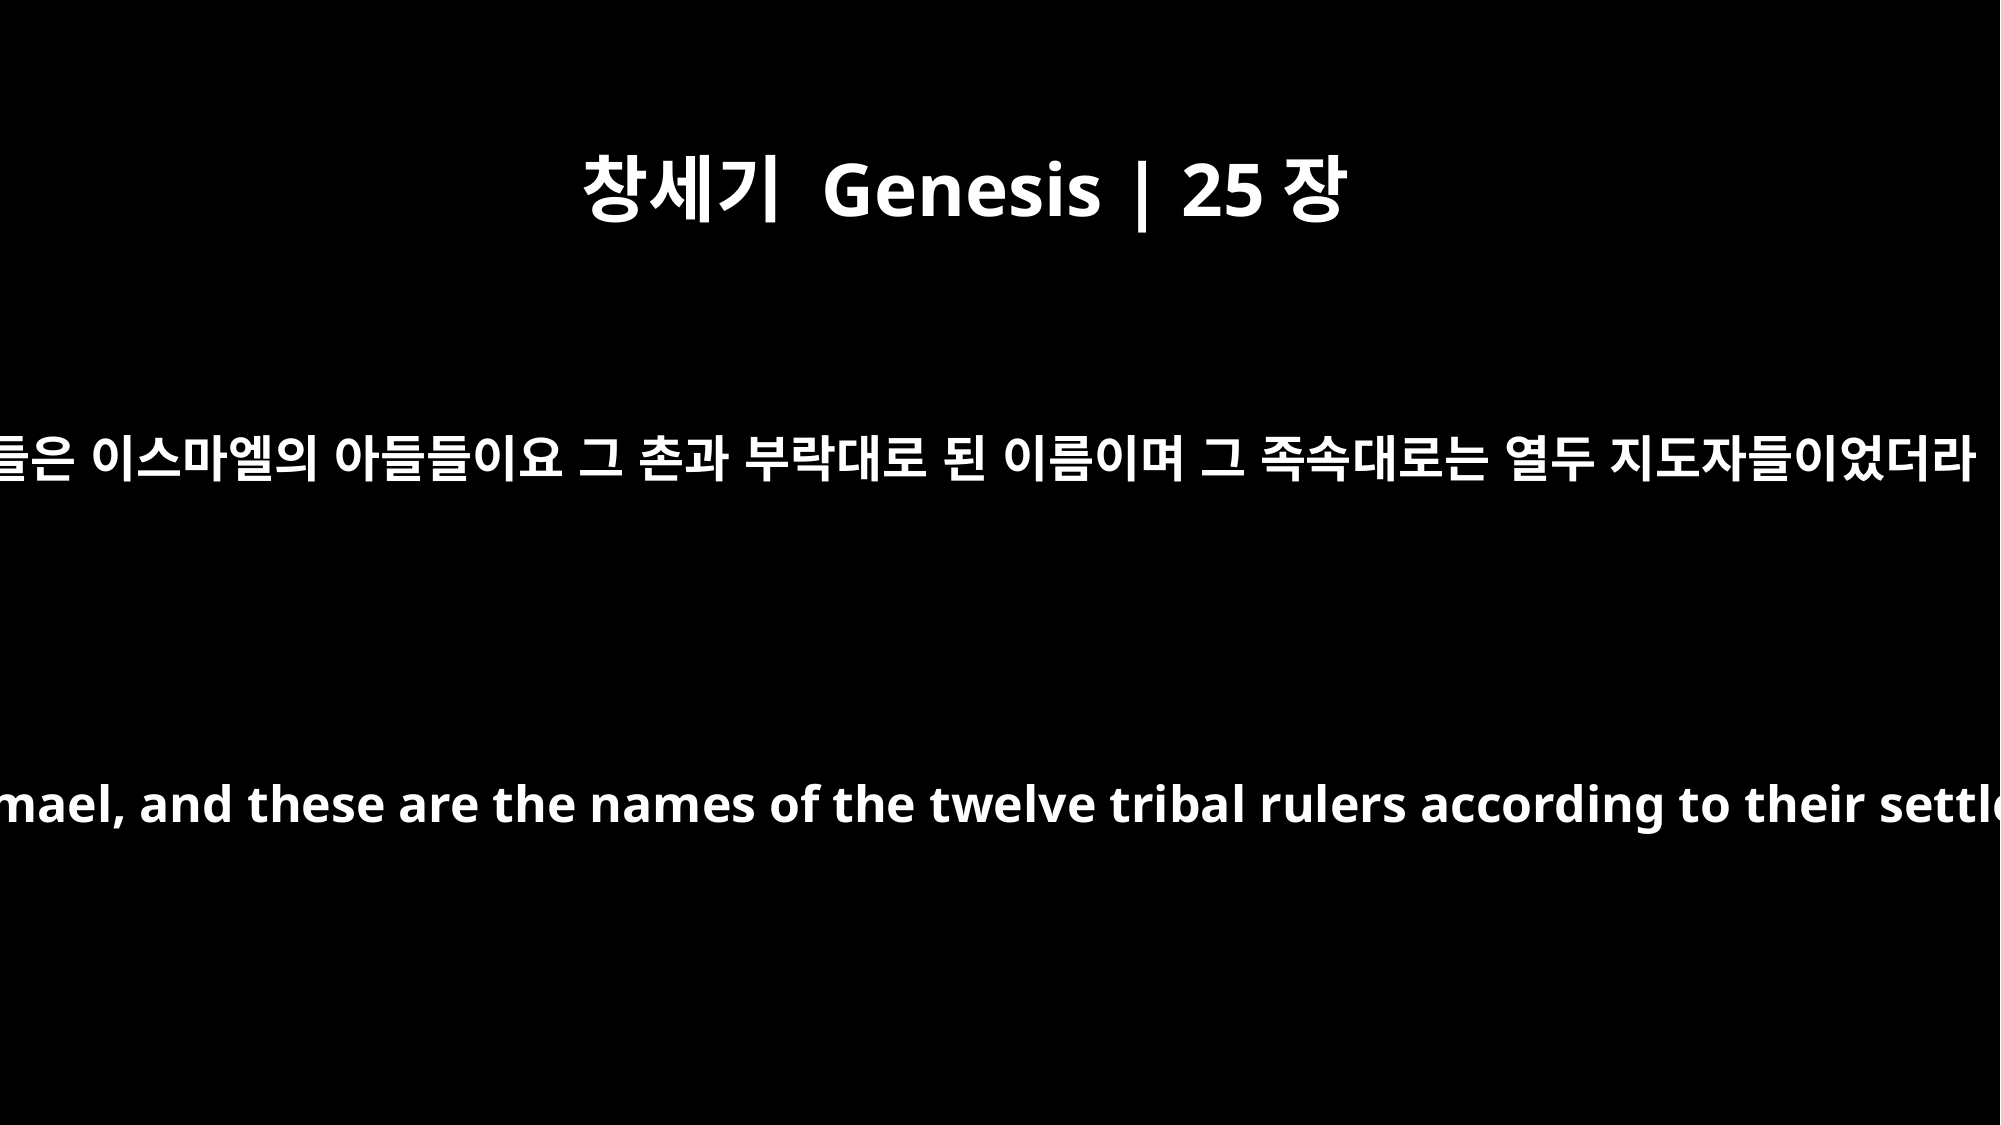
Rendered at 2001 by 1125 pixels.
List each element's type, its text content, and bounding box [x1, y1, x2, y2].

text_box 16 이들은 이스마엘의 아들들이요 그 촌과 부락대로 된 이름이며 그 족속대로는 열두 지도자들이었더라 [0, 359, 1994, 495]
text_box These were the sons of Ishmael, and these are the names of the twelve tribal rulers according to their settlements and camps. [0, 764, 2000, 840]
text_box 창세기 Genesis | 25장 [566, 136, 1365, 239]
